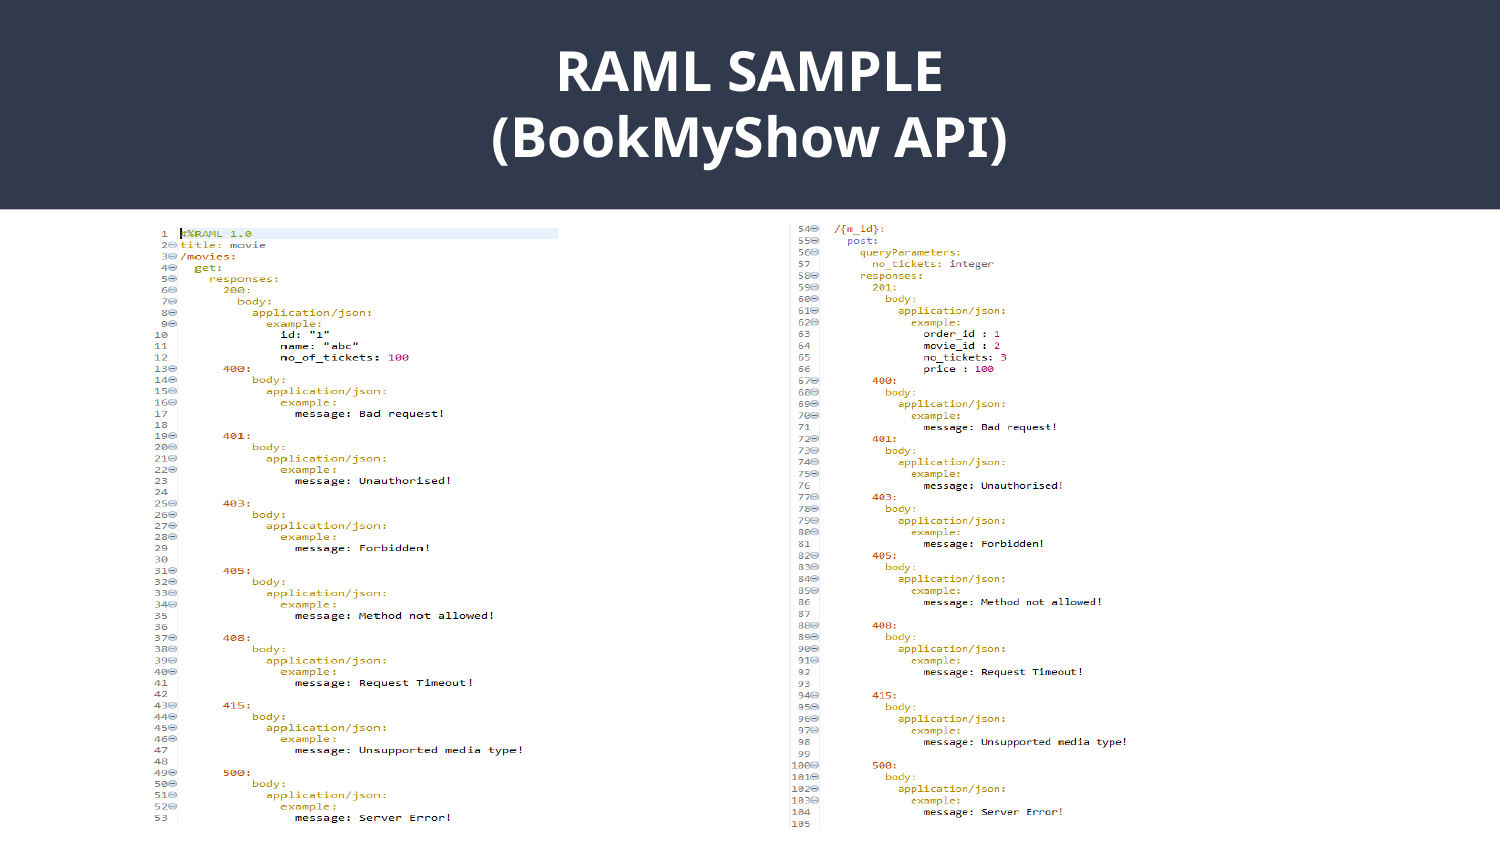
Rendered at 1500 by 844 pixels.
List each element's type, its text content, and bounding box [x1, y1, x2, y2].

picture [151, 227, 558, 825]
title RAML SAMPLE (BookMyShow API) [51, 21, 1449, 185]
picture [789, 224, 1217, 828]
